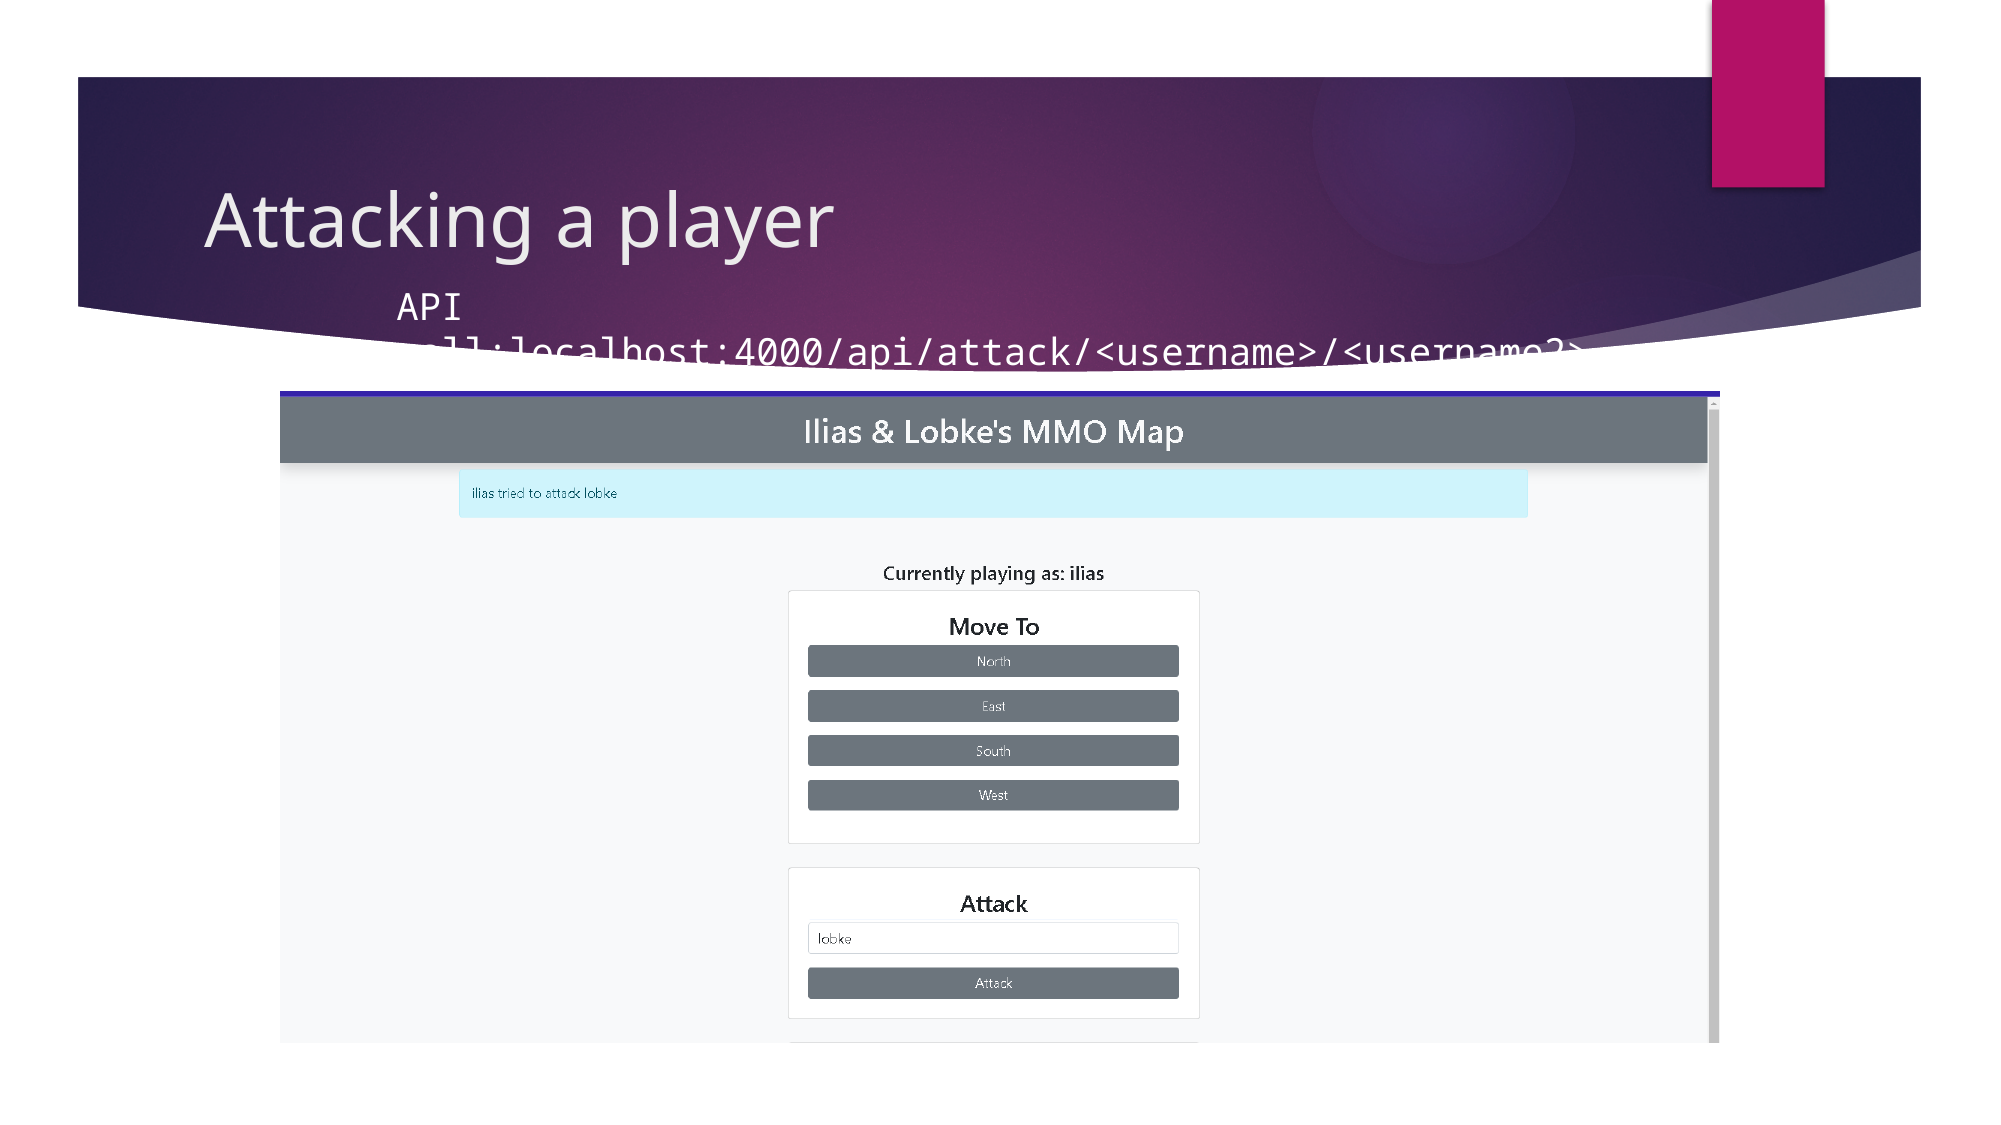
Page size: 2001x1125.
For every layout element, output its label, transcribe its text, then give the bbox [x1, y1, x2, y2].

text_box API call:localhost:4000/api/attack/<username>/<username2> [381, 275, 1619, 381]
title Attacking a player [189, 159, 1627, 276]
picture [280, 391, 1720, 1043]
